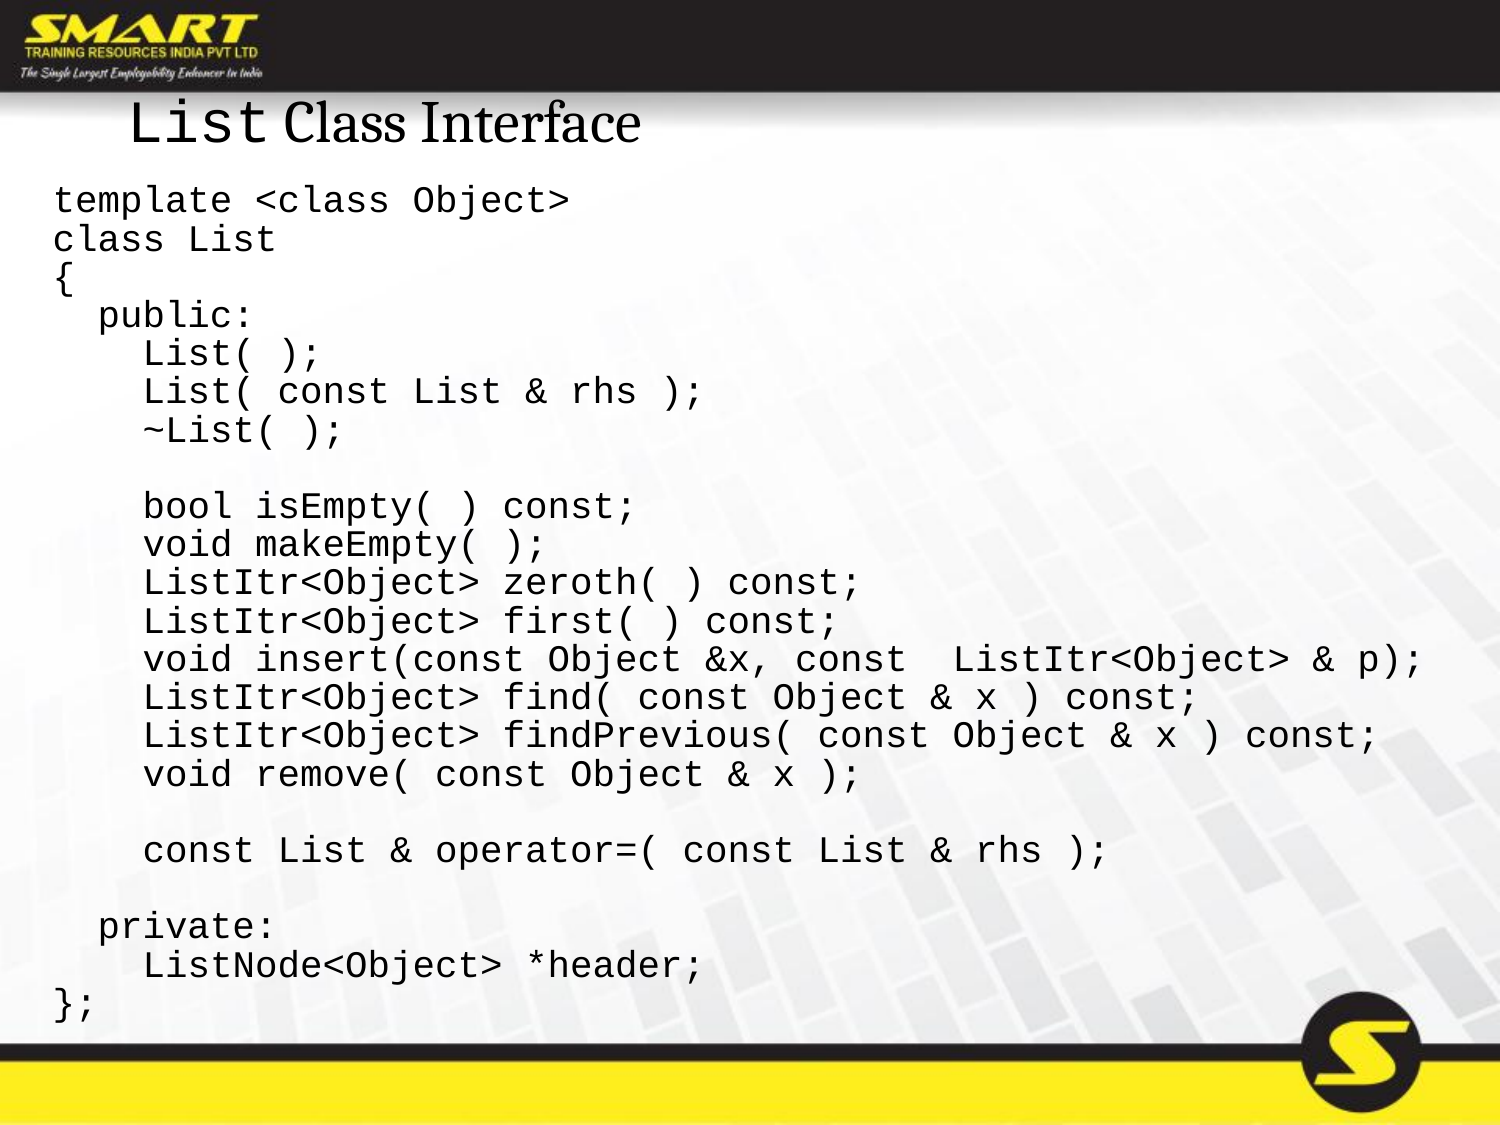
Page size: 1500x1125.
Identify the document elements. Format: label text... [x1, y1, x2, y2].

title List Class Interface [112, 75, 1388, 163]
picture [0, 0, 1500, 1125]
list template <class Object> class List { public: List( ); List( const List & rhs ); ~List( ); bool isEmpty( ) const; void makeEmpty( ); ListItr<Object> zeroth( ) const; ListItr<Object> first( ) const; void insert(const Object &x, const ListItr<Object> & p); ListItr<Object> find( const Object & x ) const; ListItr<Object> findPrevious( const Object & x ) const; void remove( const Object & x ); const List & operator=( const List & rhs ); private: ListNode<Object> *header; }; [37, 174, 1463, 1050]
